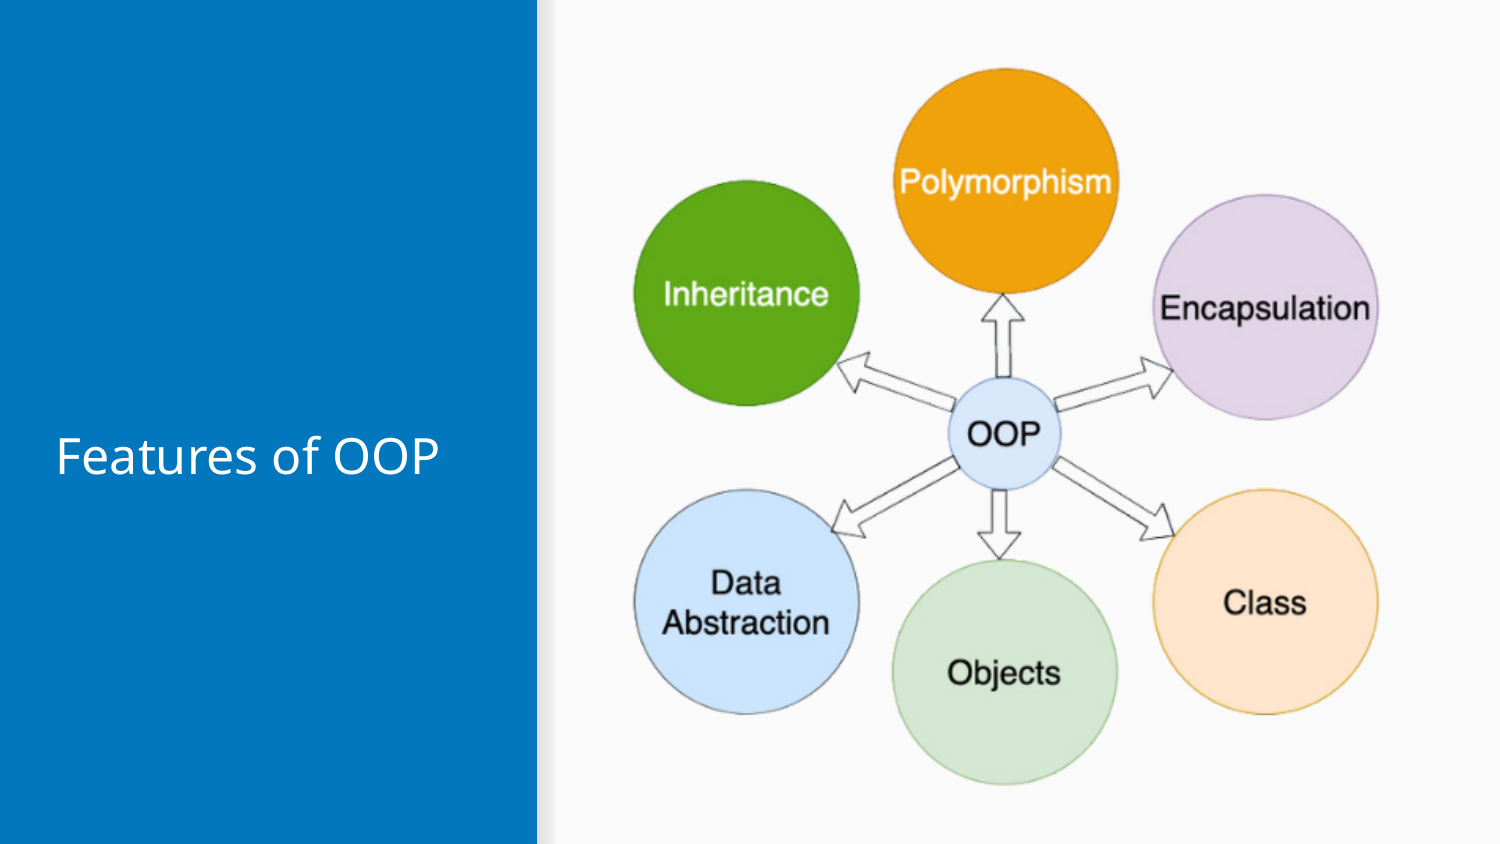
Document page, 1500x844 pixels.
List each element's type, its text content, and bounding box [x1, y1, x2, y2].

picture [606, 28, 1394, 816]
title Features of OOP [40, 343, 502, 501]
